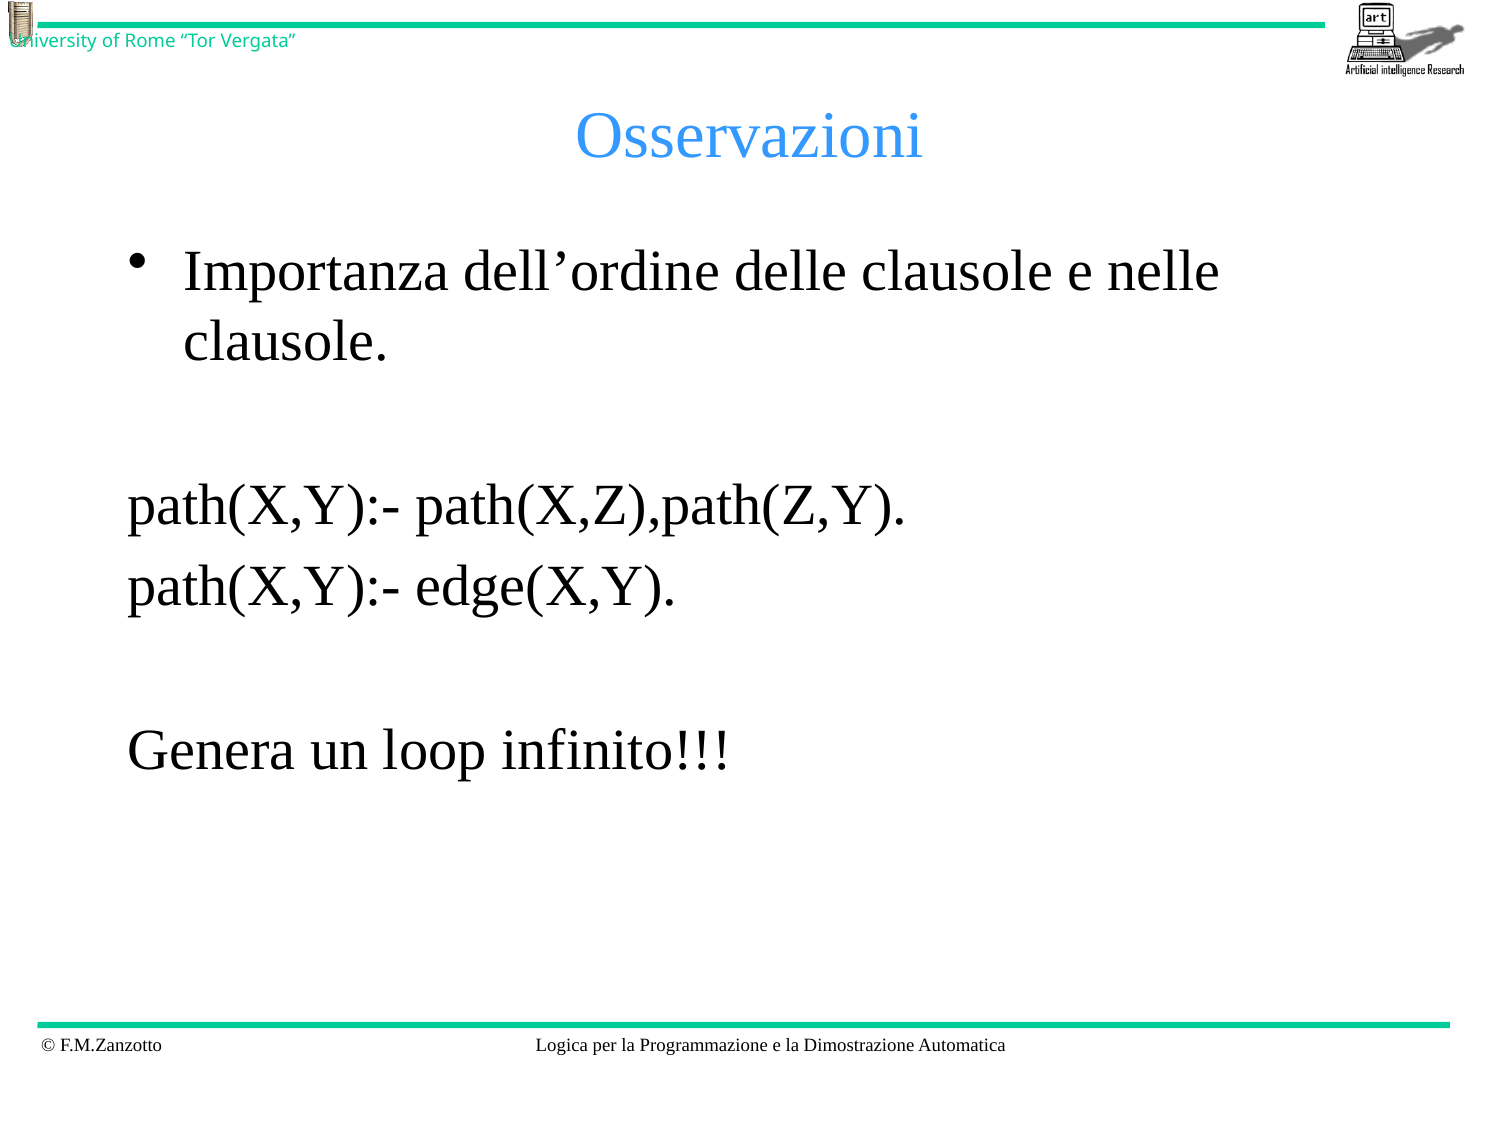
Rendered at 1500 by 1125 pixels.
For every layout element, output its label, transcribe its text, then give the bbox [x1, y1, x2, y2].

picture [4, 0, 38, 50]
picture [1337, 0, 1475, 77]
title Osservazioni [112, 74, 1388, 188]
list Importanza dell’ordine delle clausole e nelle clausole. path(X,Y):- path(X,Z),path(Z,Y). path(X,Y):- edge(X,Y). Genera un loop infinito!!! [112, 224, 1388, 1001]
